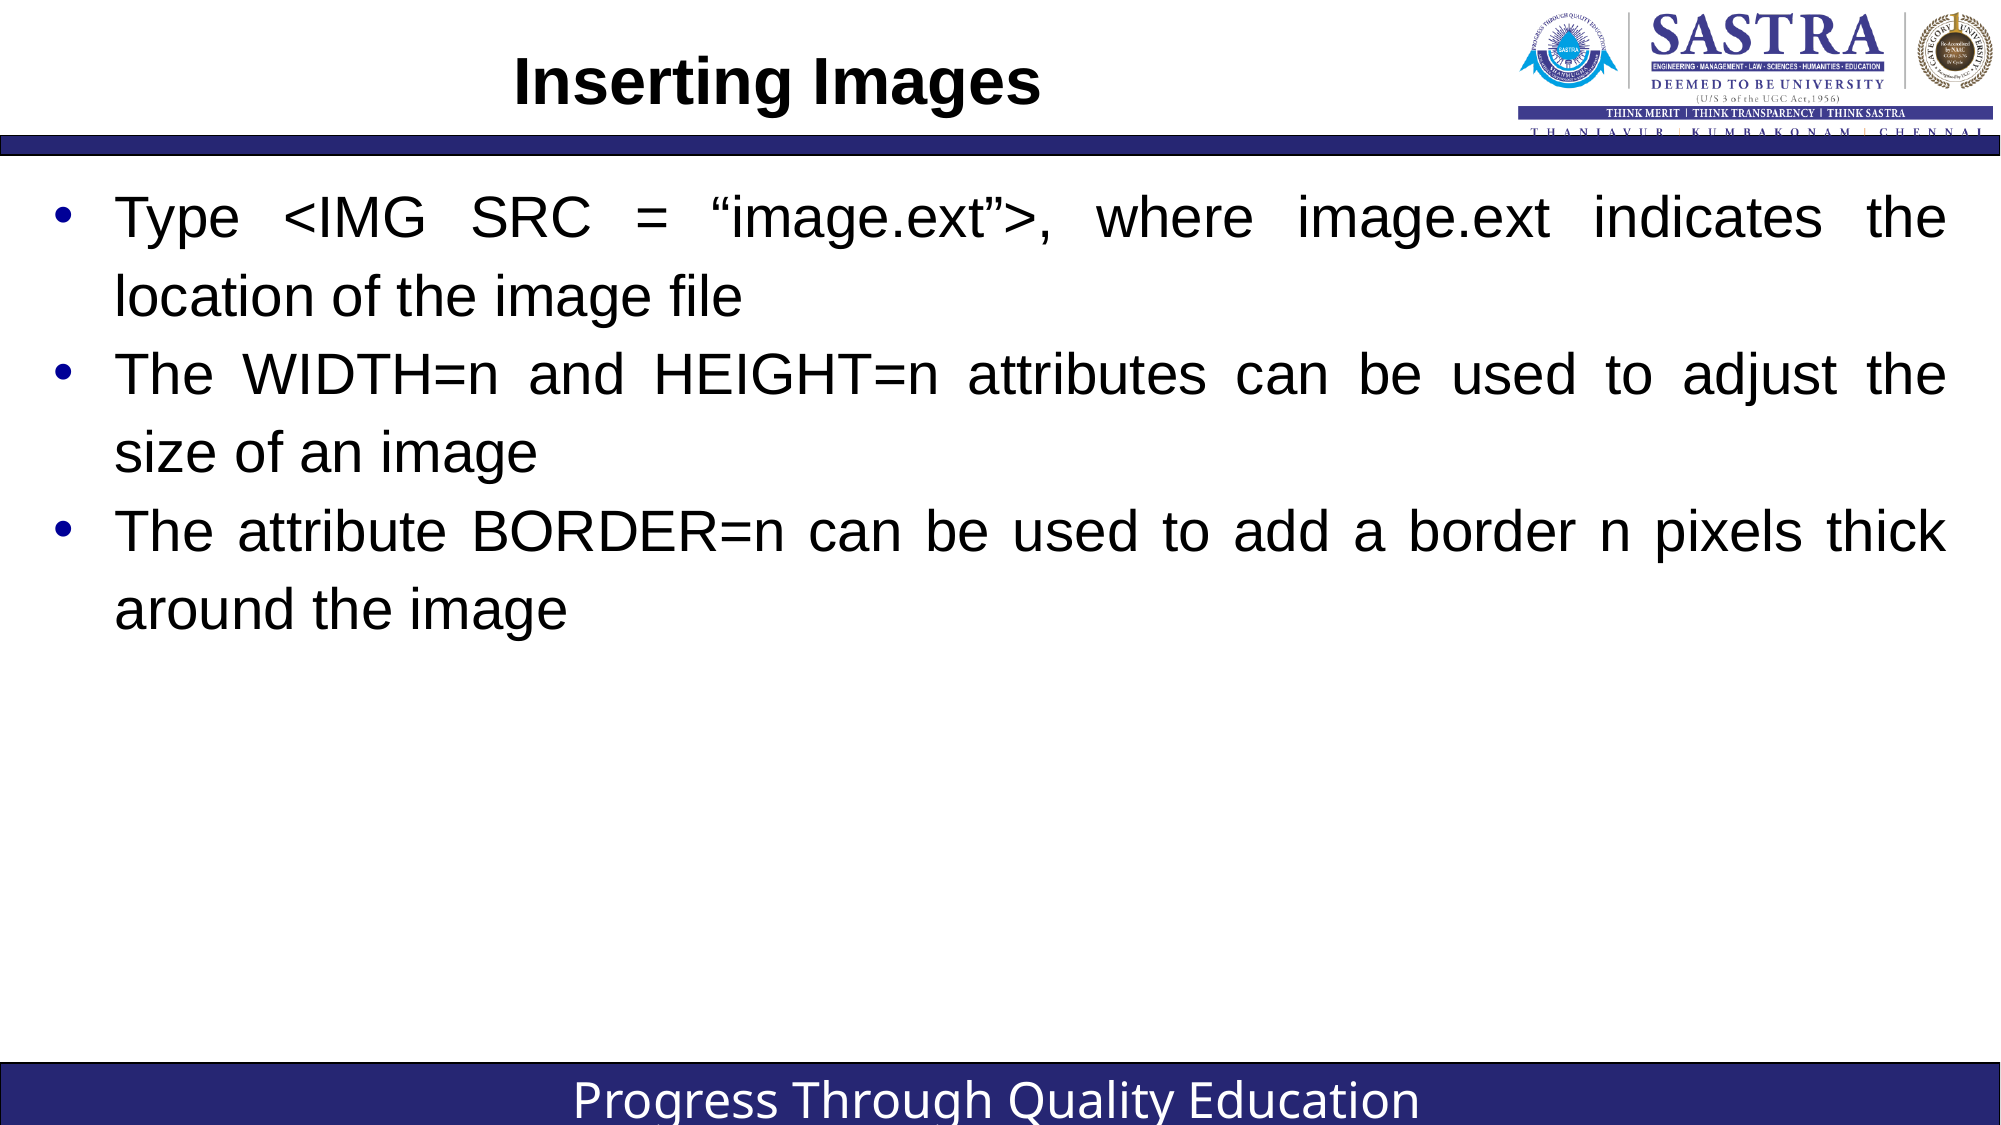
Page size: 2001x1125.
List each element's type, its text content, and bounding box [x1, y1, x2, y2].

title Inserting Images [37, 29, 1556, 119]
list Type <IMG SRC = “image.ext”>, where image.ext indicates the location of the image file The WIDTH=n and HEIGHT=n attributes can be used to adjust the size of an image The attribute BORDER=n can be used to add a border n pixels thick around the image [33, 162, 1967, 1032]
picture [1518, 12, 1993, 138]
